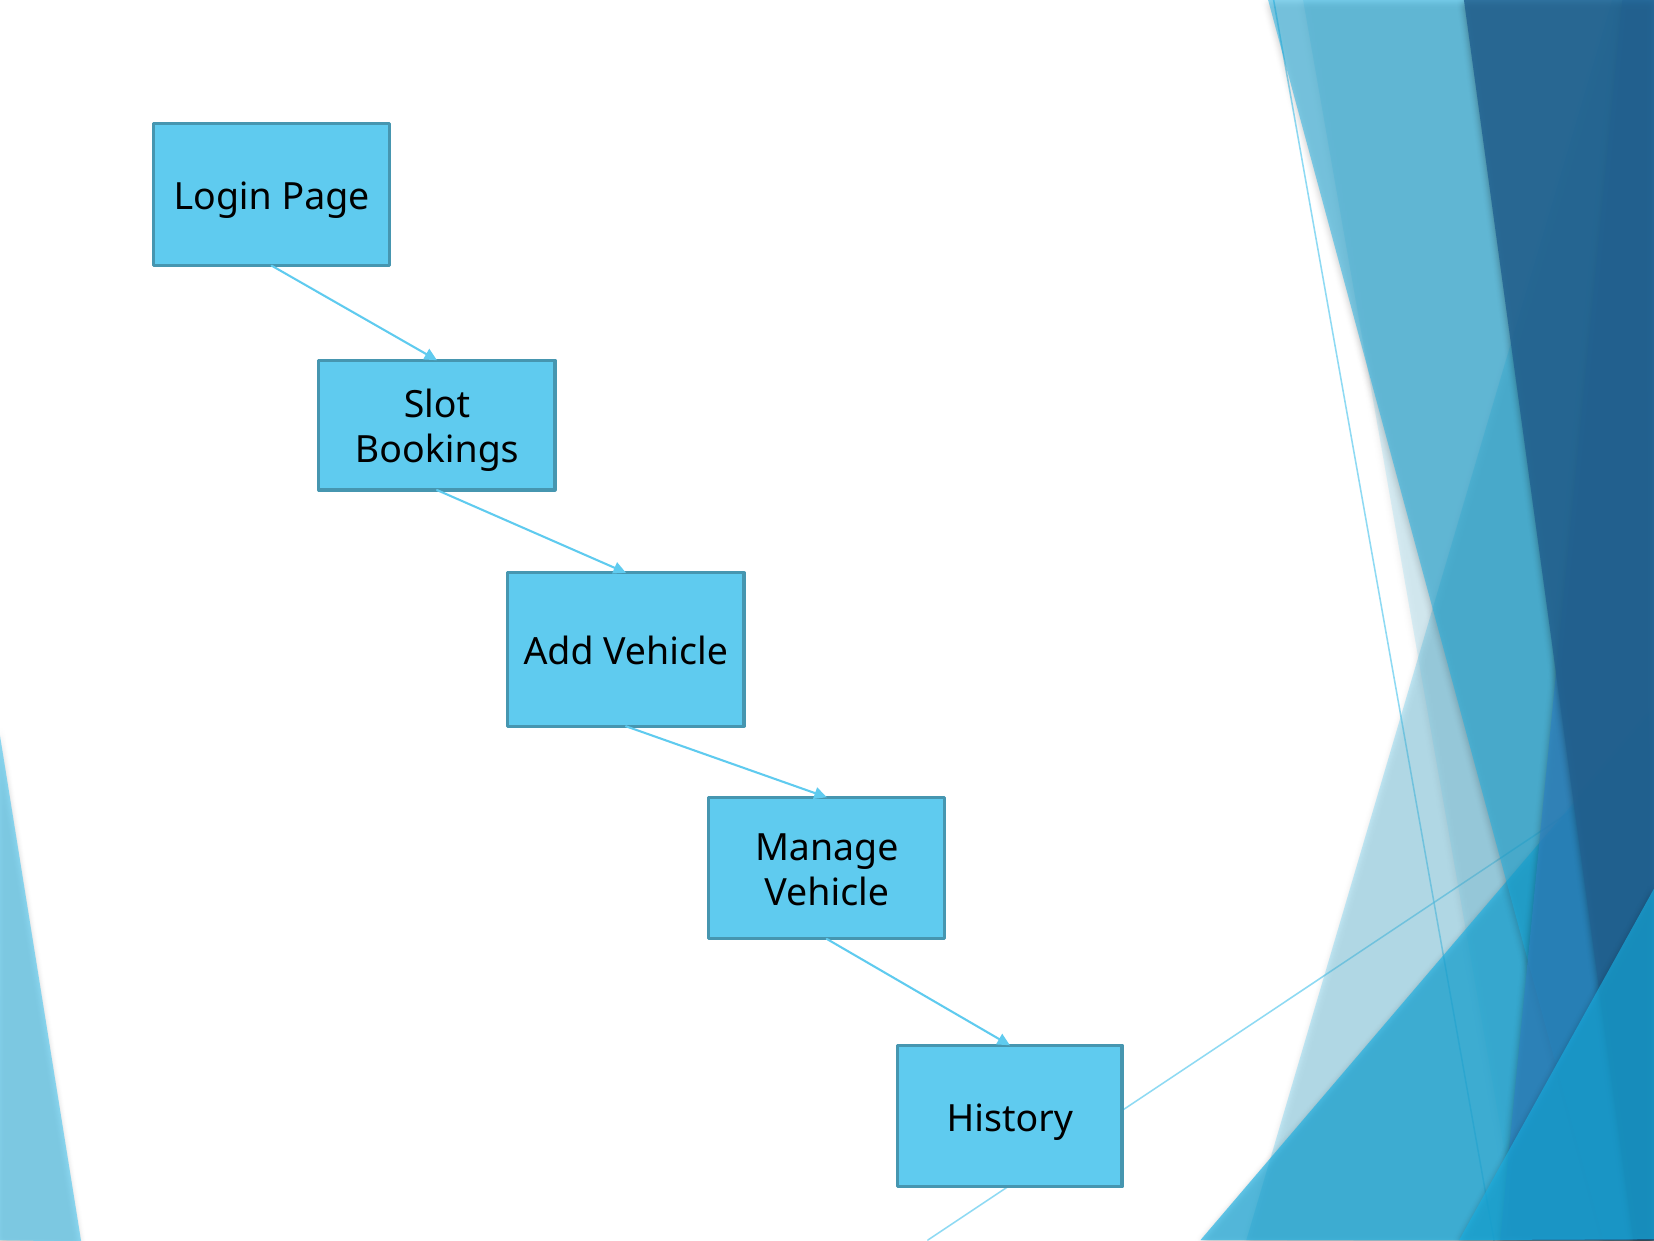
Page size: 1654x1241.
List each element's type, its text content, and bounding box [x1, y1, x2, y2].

text_box Add Vehicle [506, 571, 746, 728]
text_box Login Page [152, 122, 391, 267]
text_box History [896, 1044, 1124, 1188]
text_box Slot Bookings [317, 359, 557, 492]
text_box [436, 489, 627, 574]
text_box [826, 938, 1011, 1046]
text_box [271, 265, 438, 361]
text_box Manage Vehicle [707, 796, 946, 940]
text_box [625, 725, 828, 798]
